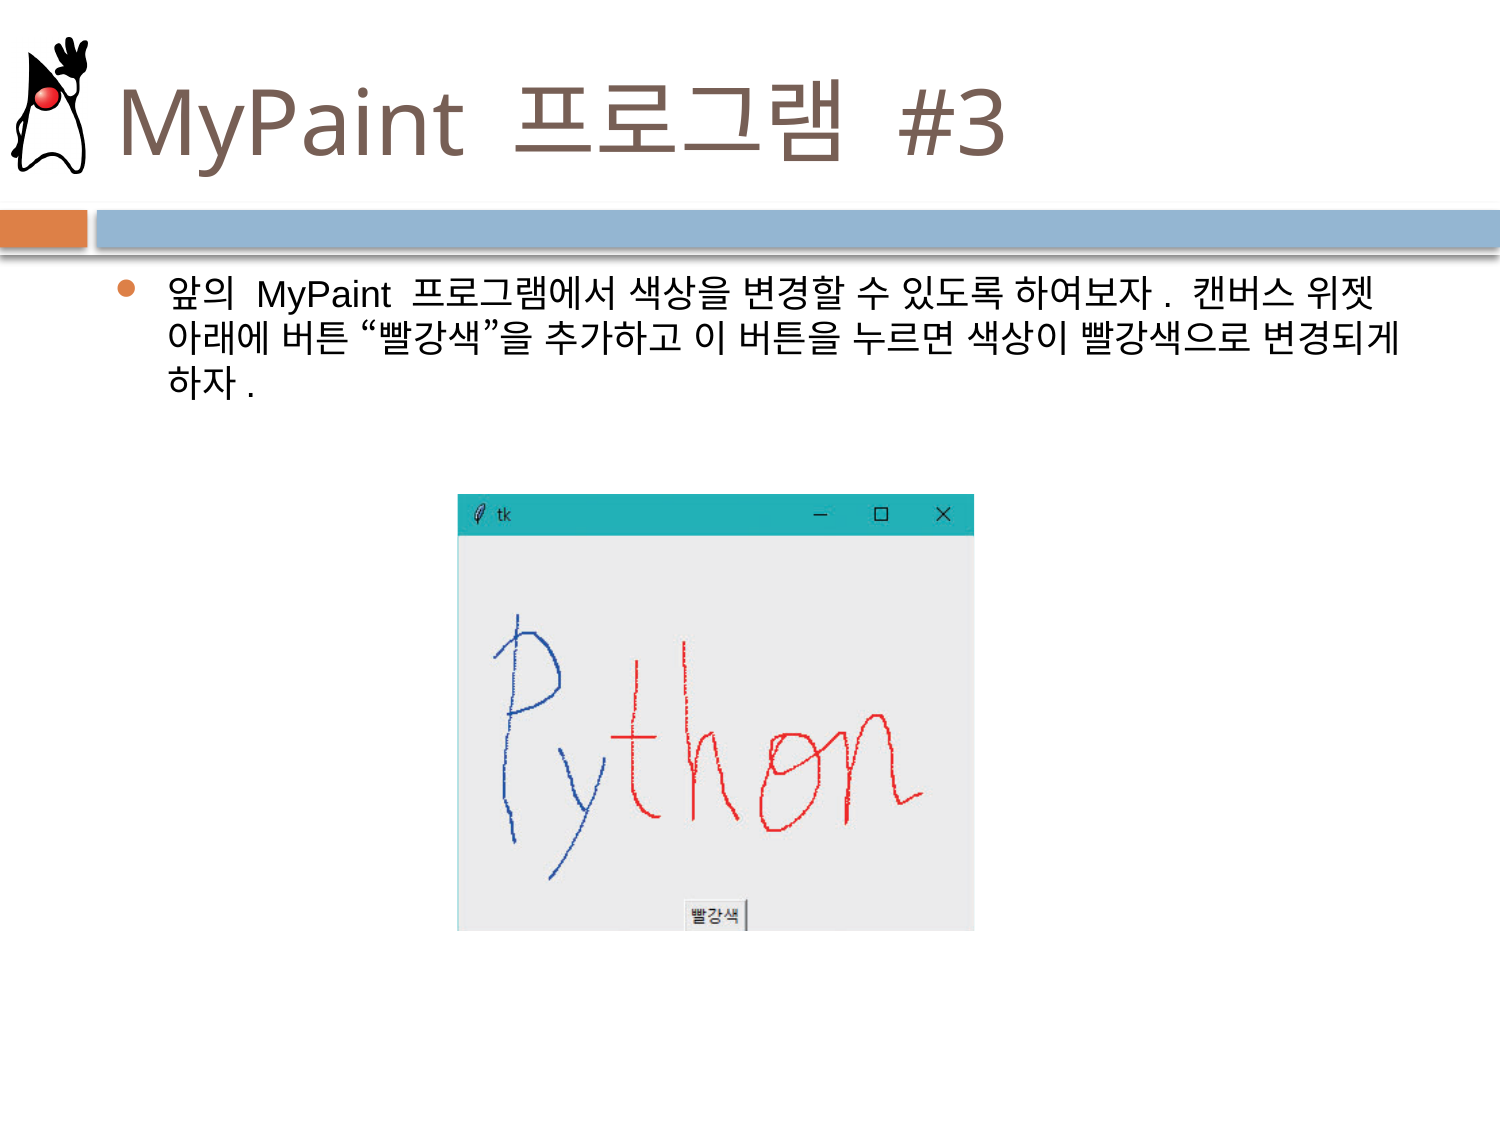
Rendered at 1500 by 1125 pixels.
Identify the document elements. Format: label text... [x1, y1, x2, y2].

picture [457, 494, 975, 931]
list 앞의 MyPaint 프로그램에서 색상을 변경할 수 있도록 하여보자. 캔버스 위젯 아래에 버튼 “빨강색”을 추가하고 이 버튼을 누르면 색상이 빨강색으로 변경되게 하자. [100, 262, 1438, 1000]
text_box [0, 0, 1500, 75]
picture [11, 75, 88, 174]
title MyPaint 프로그램 #3 [100, 75, 1438, 200]
